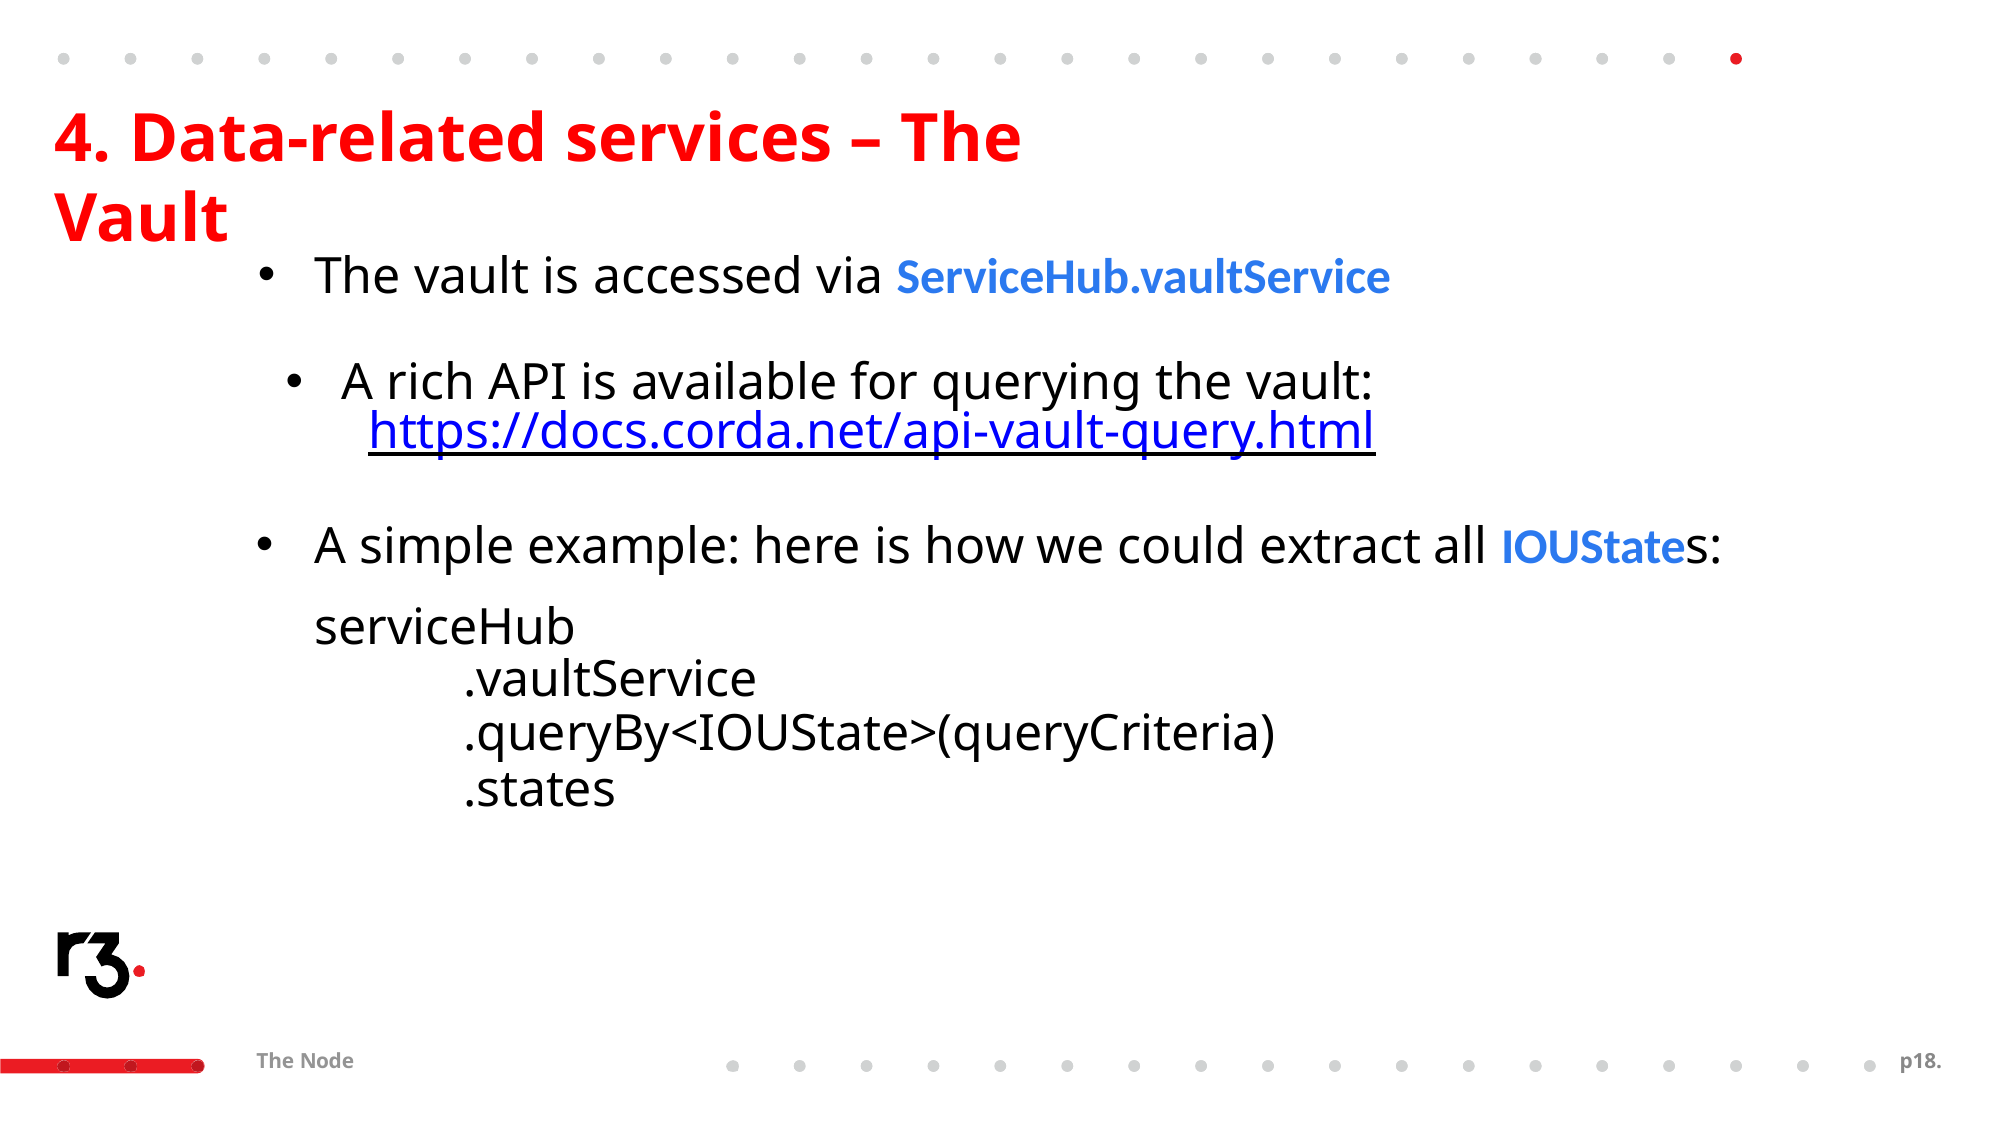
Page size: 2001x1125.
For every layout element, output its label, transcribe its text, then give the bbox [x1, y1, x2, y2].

text_box The vault is accessed via ServiceHub.vaultService A rich API is available for querying the vault: https://docs.corda.net/api-vault-query.html A simple example: here is how we could extract all IOUStates: serviceHub .vaultService .queryBy<IOUState>(queryCriteria) .states [255, 241, 1778, 817]
picture [191, 1060, 204, 1072]
picture [133, 965, 145, 977]
title 4. Data-related services – The Vault [52, 92, 1193, 283]
picture [726, 1060, 739, 1072]
slide_number p10. [1897, 1045, 1945, 1125]
picture [57, 1060, 70, 1072]
footer The Node [254, 1045, 355, 1125]
picture [124, 1060, 137, 1072]
